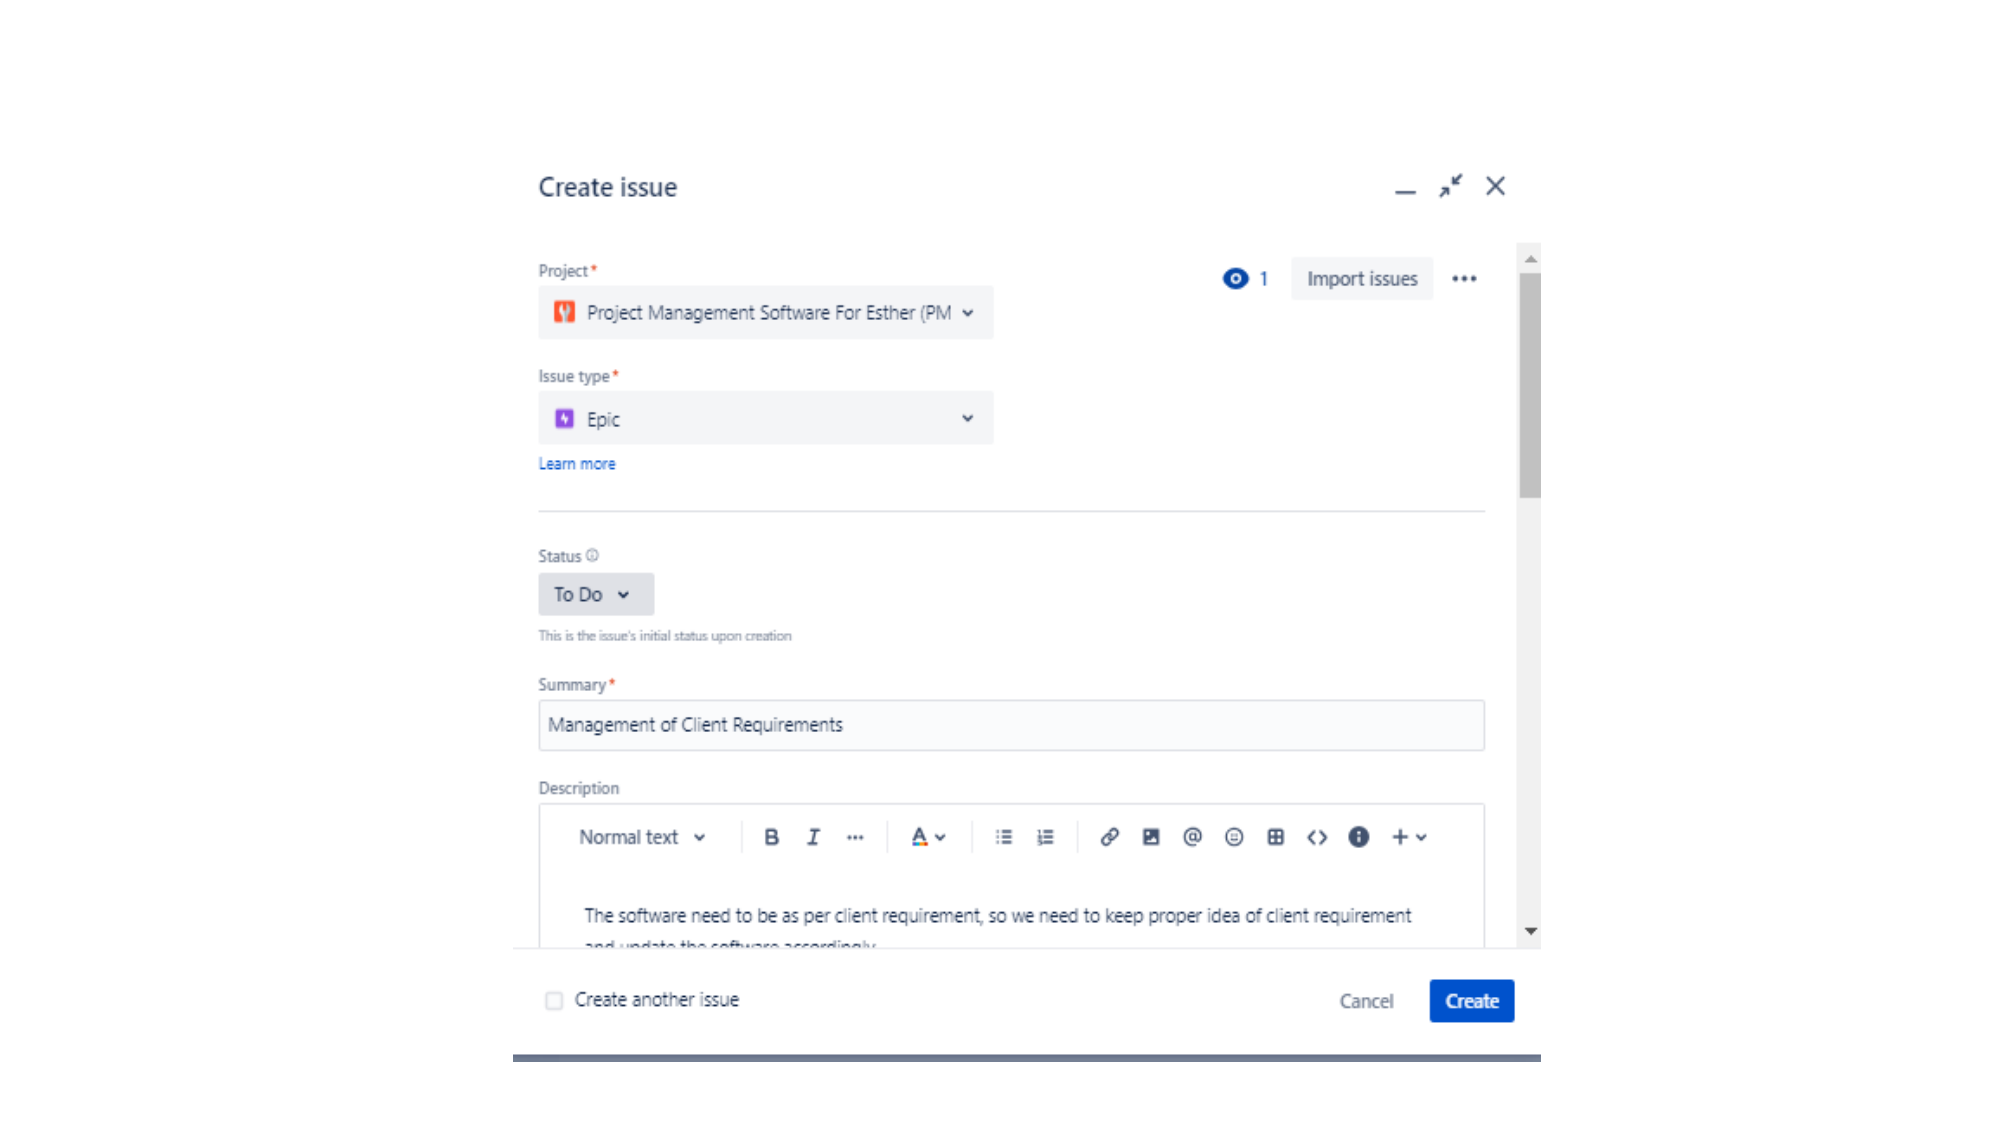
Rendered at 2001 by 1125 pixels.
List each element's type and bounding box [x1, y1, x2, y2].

picture [513, 138, 1541, 1062]
